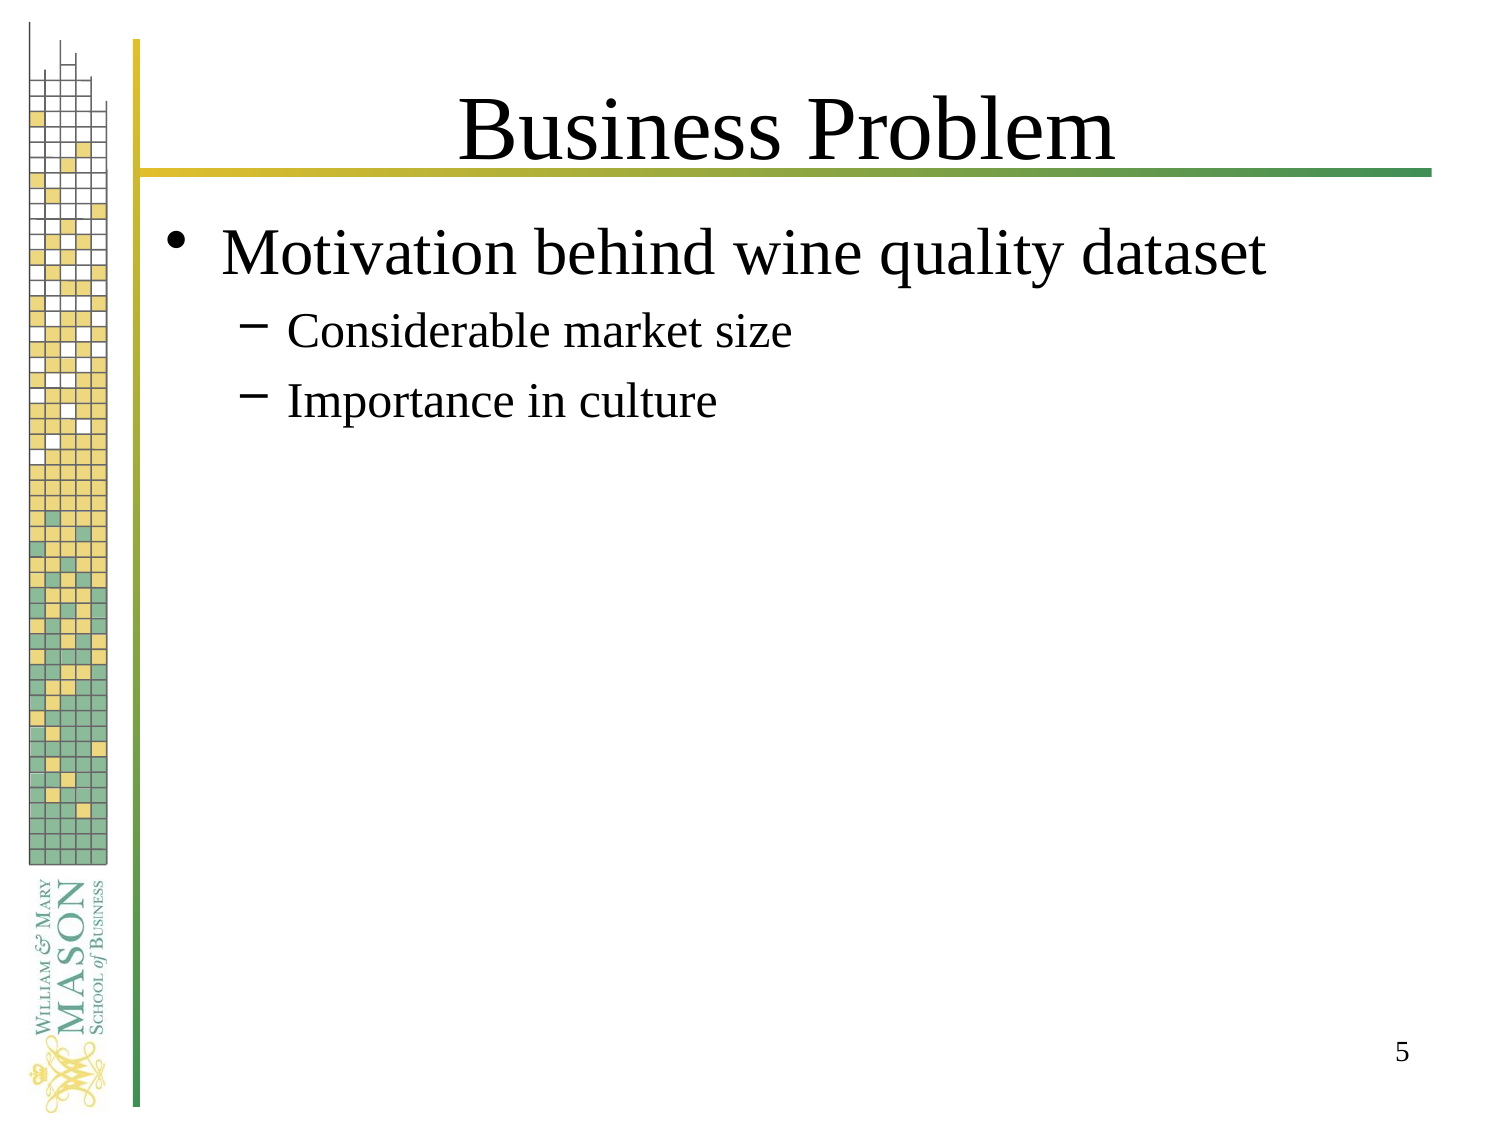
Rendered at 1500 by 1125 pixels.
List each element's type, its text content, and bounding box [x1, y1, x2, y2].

title Business Problem [150, 45, 1425, 200]
list Motivation behind wine quality dataset Considerable market size Importance in culture [150, 200, 1425, 968]
slide_number 5 [1048, 1024, 1426, 1103]
